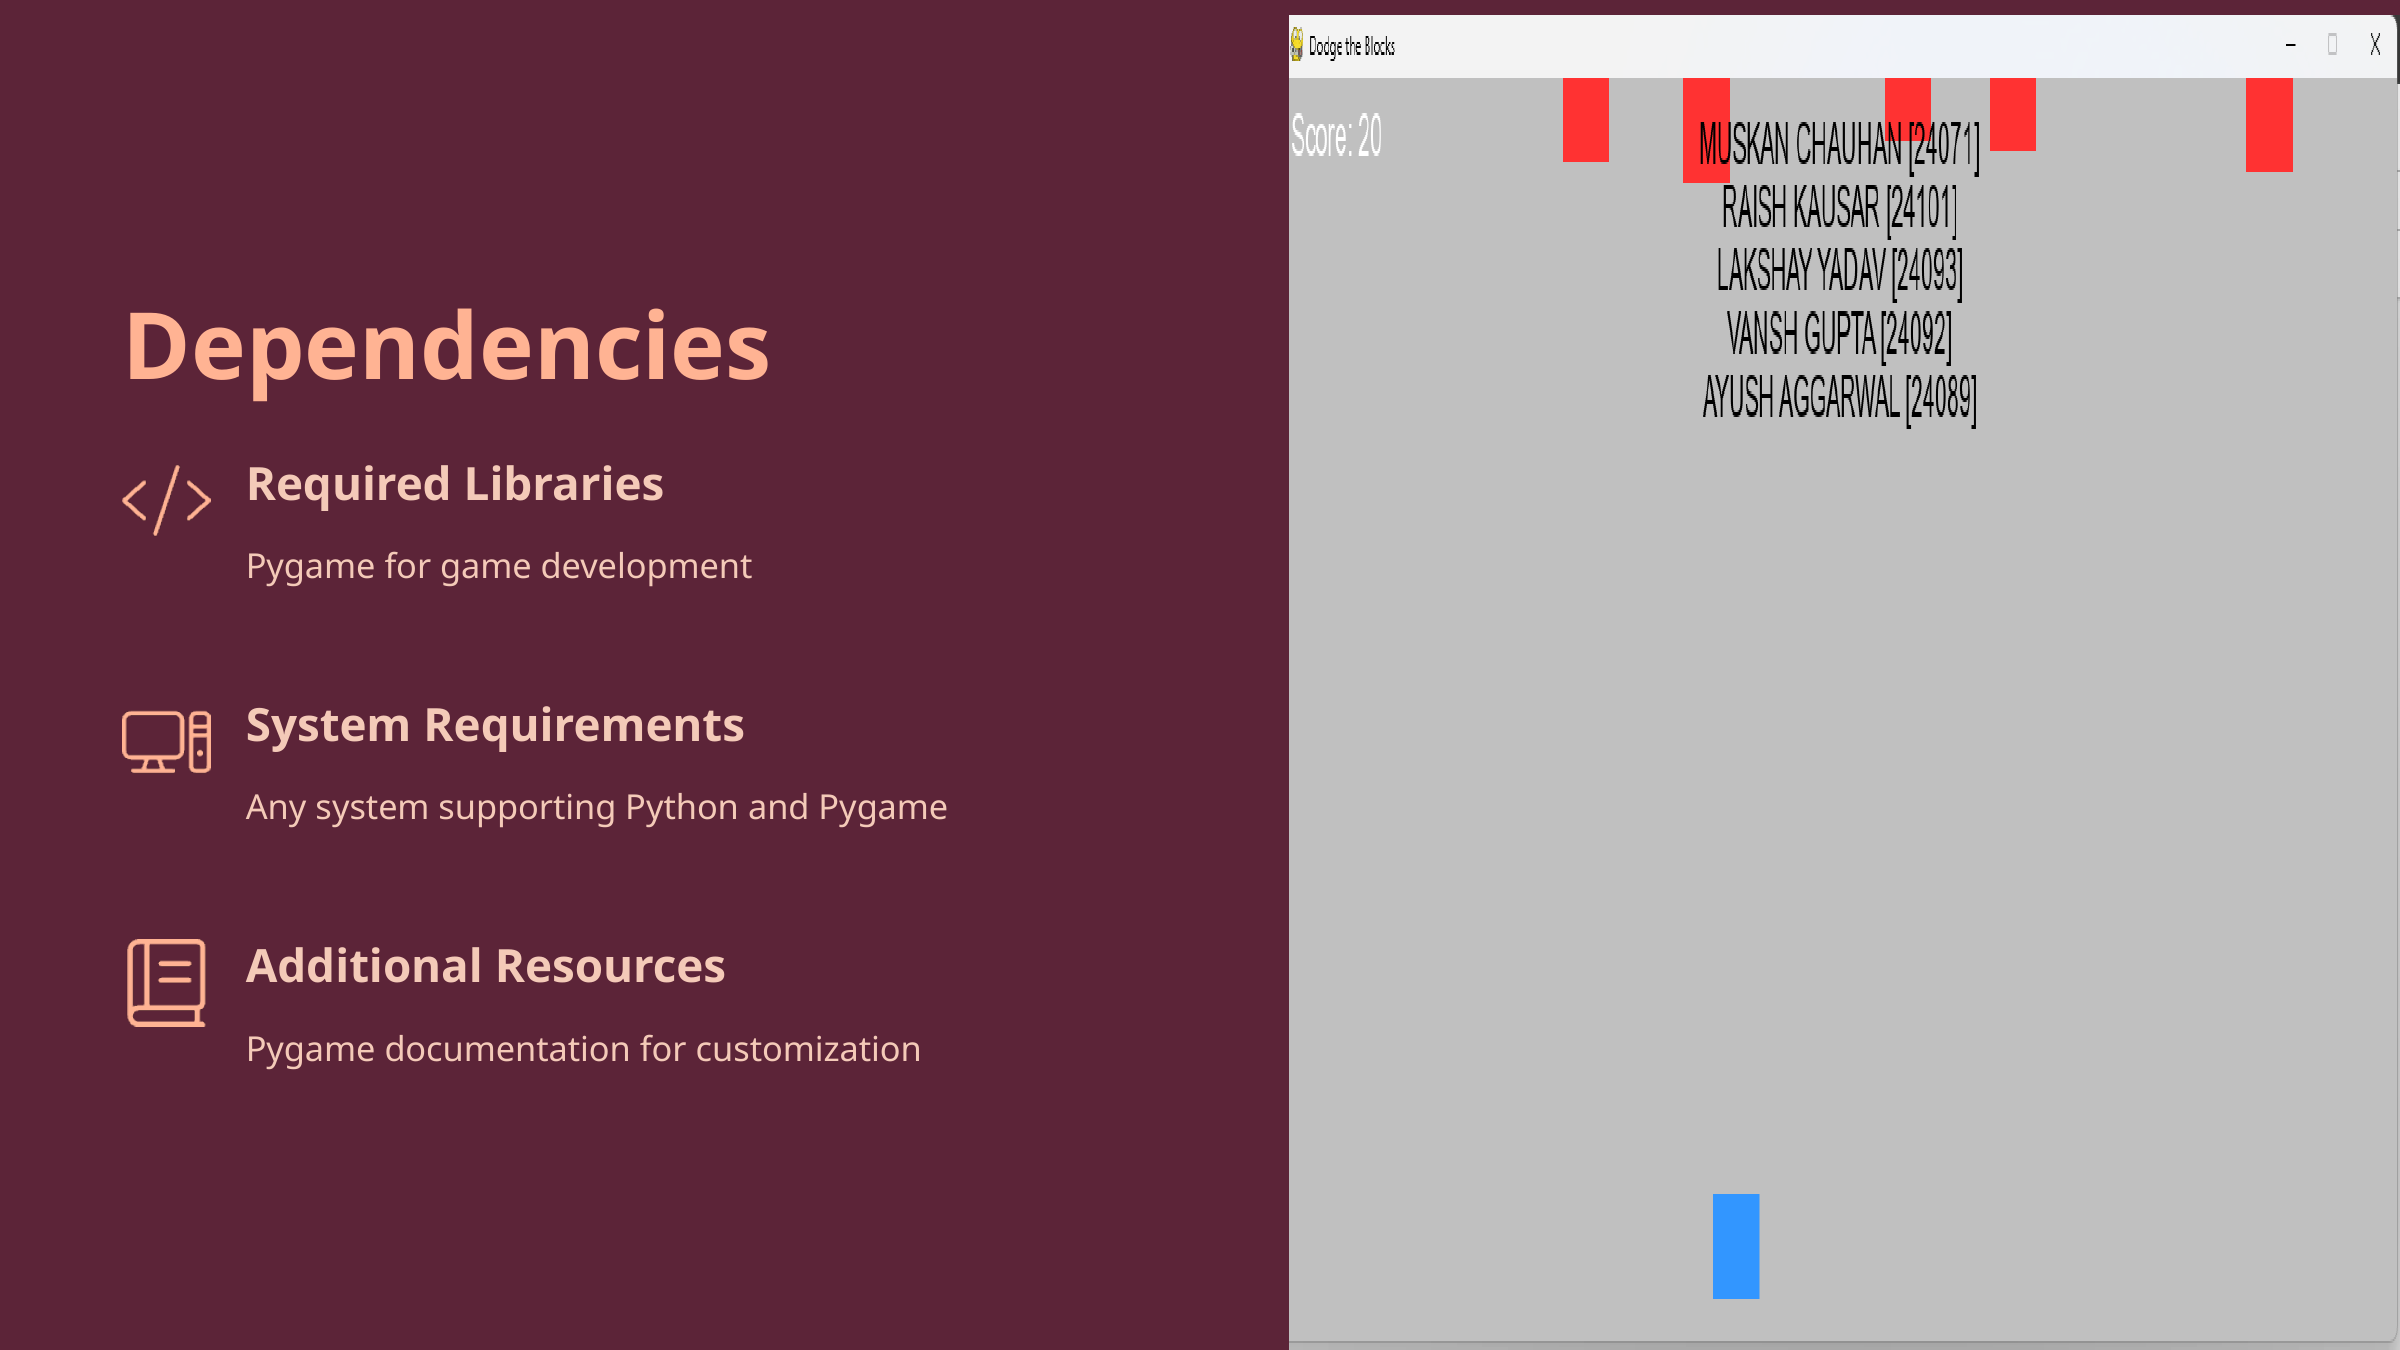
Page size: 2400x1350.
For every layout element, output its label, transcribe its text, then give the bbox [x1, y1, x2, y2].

picture [122, 456, 211, 545]
picture [1289, 15, 2400, 1350]
text_box Additional Resources [245, 933, 728, 992]
text_box Any system supporting Python and Pygame [245, 771, 1289, 828]
picture [122, 939, 211, 1028]
text_box Pygame for game development [245, 530, 1289, 587]
text_box Pygame documentation for customization [245, 1012, 1289, 1069]
text_box Required Libraries [245, 450, 715, 510]
picture [122, 698, 211, 786]
text_box System Requirements [245, 691, 743, 751]
text_box Dependencies [122, 281, 1060, 399]
